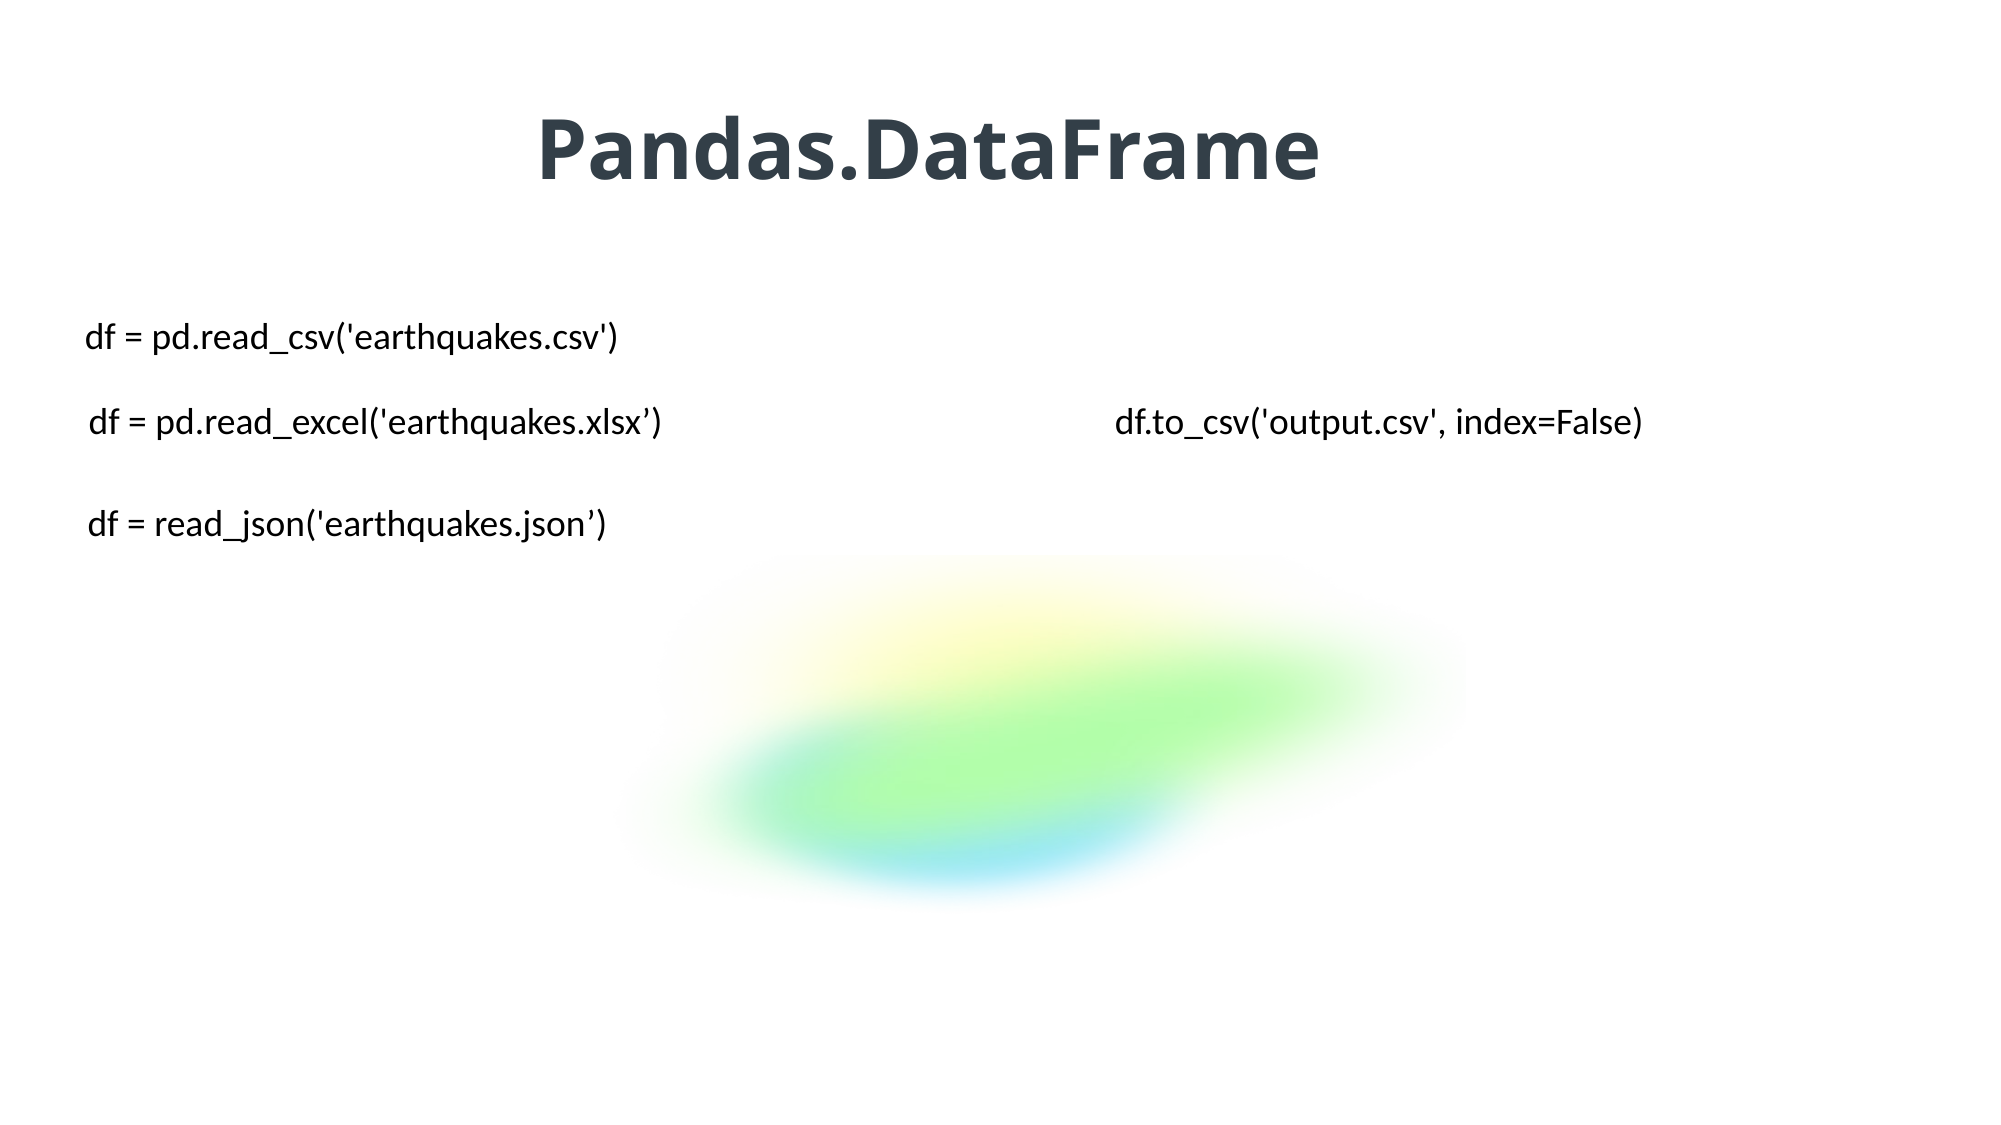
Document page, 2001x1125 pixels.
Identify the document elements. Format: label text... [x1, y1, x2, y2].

text_box df.to_csv('output.csv', index=False) [1099, 389, 1659, 450]
text_box Pandas.DataFrame [90, 66, 1768, 232]
text_box df = read_json('earthquakes.json’) [72, 491, 632, 552]
text_box df = pd.read_csv('earthquakes.csv') [70, 304, 635, 365]
text_box df = pd.read_excel('earthquakes.xlsx’) [73, 389, 687, 450]
text_box [581, 555, 1467, 937]
